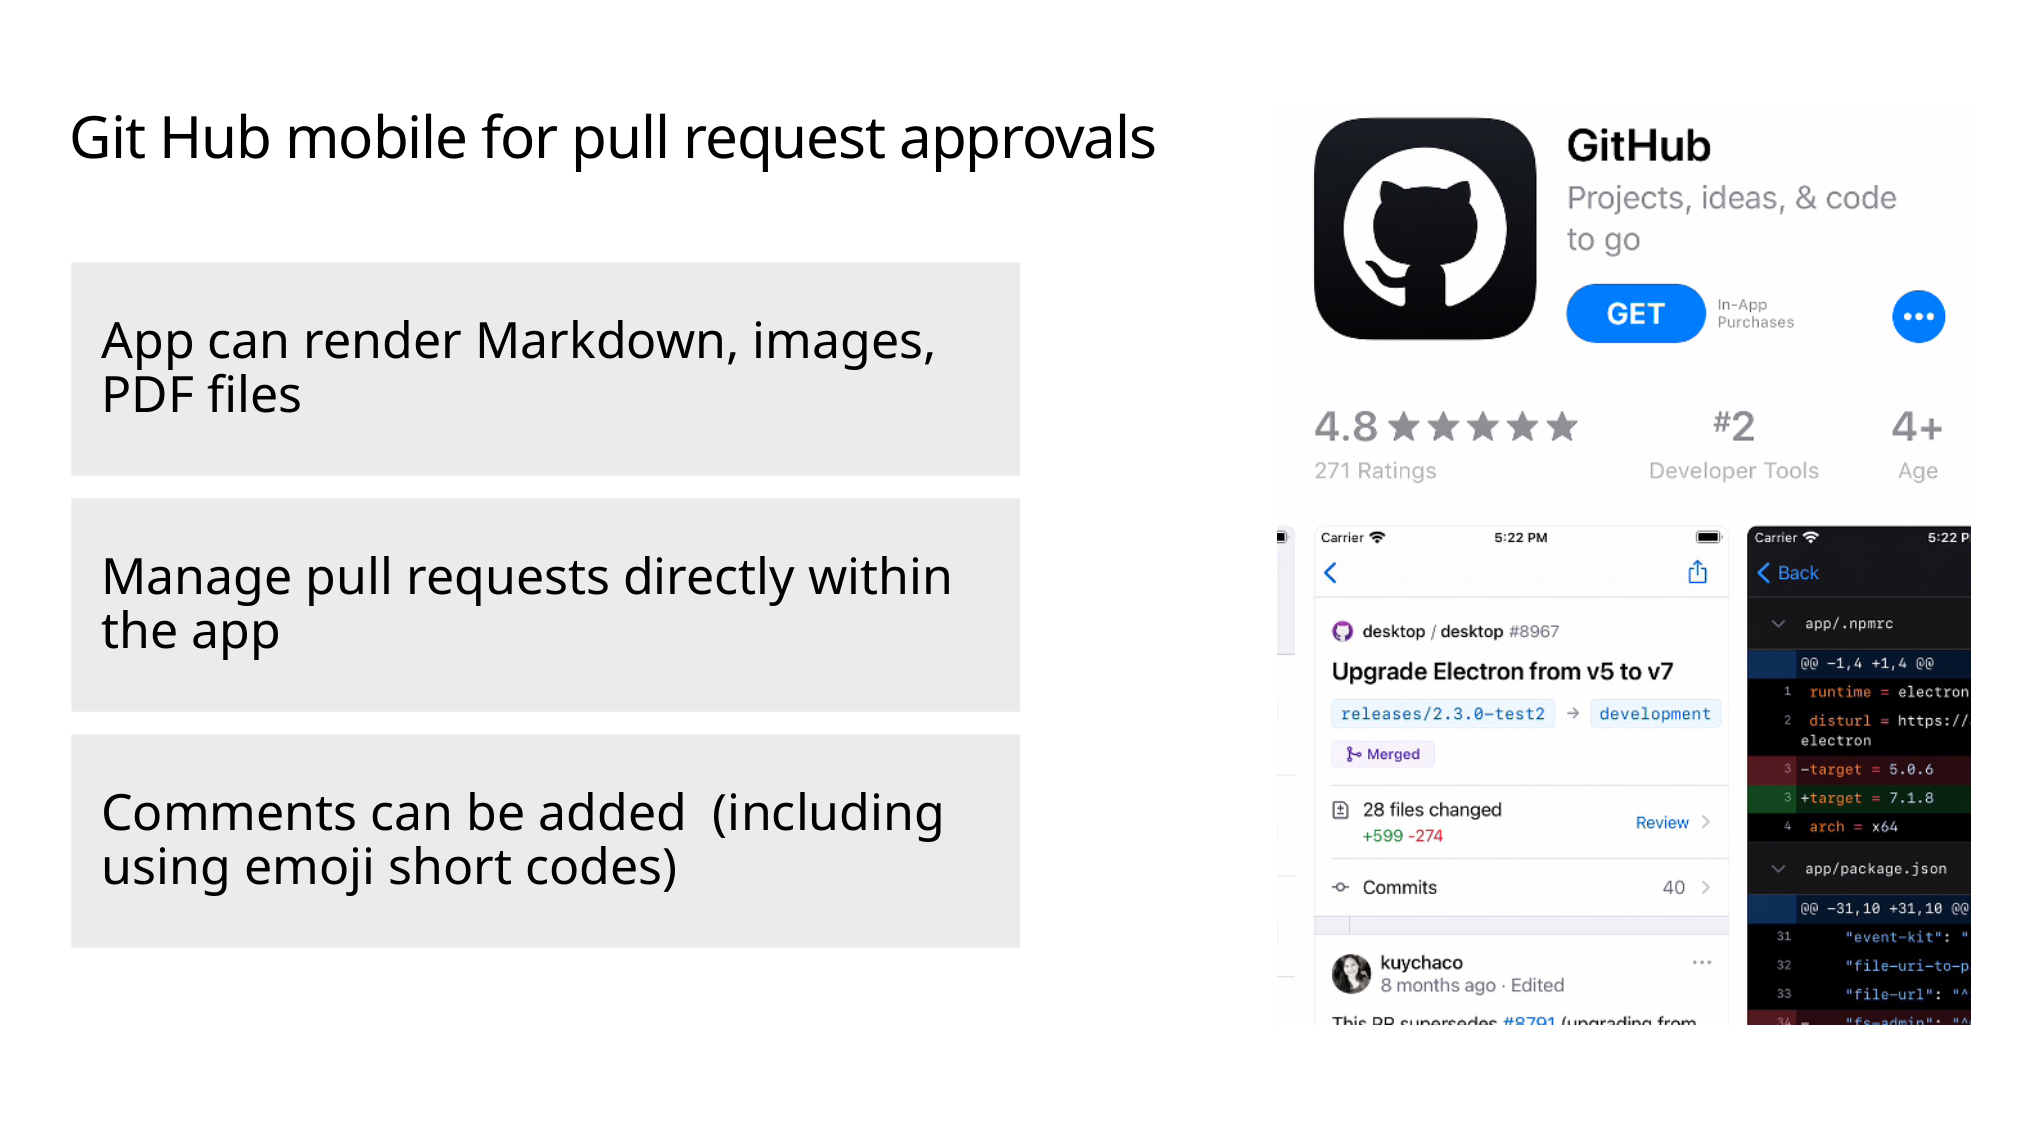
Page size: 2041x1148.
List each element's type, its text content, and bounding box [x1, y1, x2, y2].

text_box Comments can be added (including using emoji short codes) [71, 734, 1021, 948]
picture [1276, 103, 1971, 1026]
title Git Hub mobile for pull request approvals [70, 103, 1276, 172]
text_box Manage pull requests directly within the app [71, 498, 1021, 712]
text_box App can render Markdown, images, PDF files [71, 262, 1021, 476]
